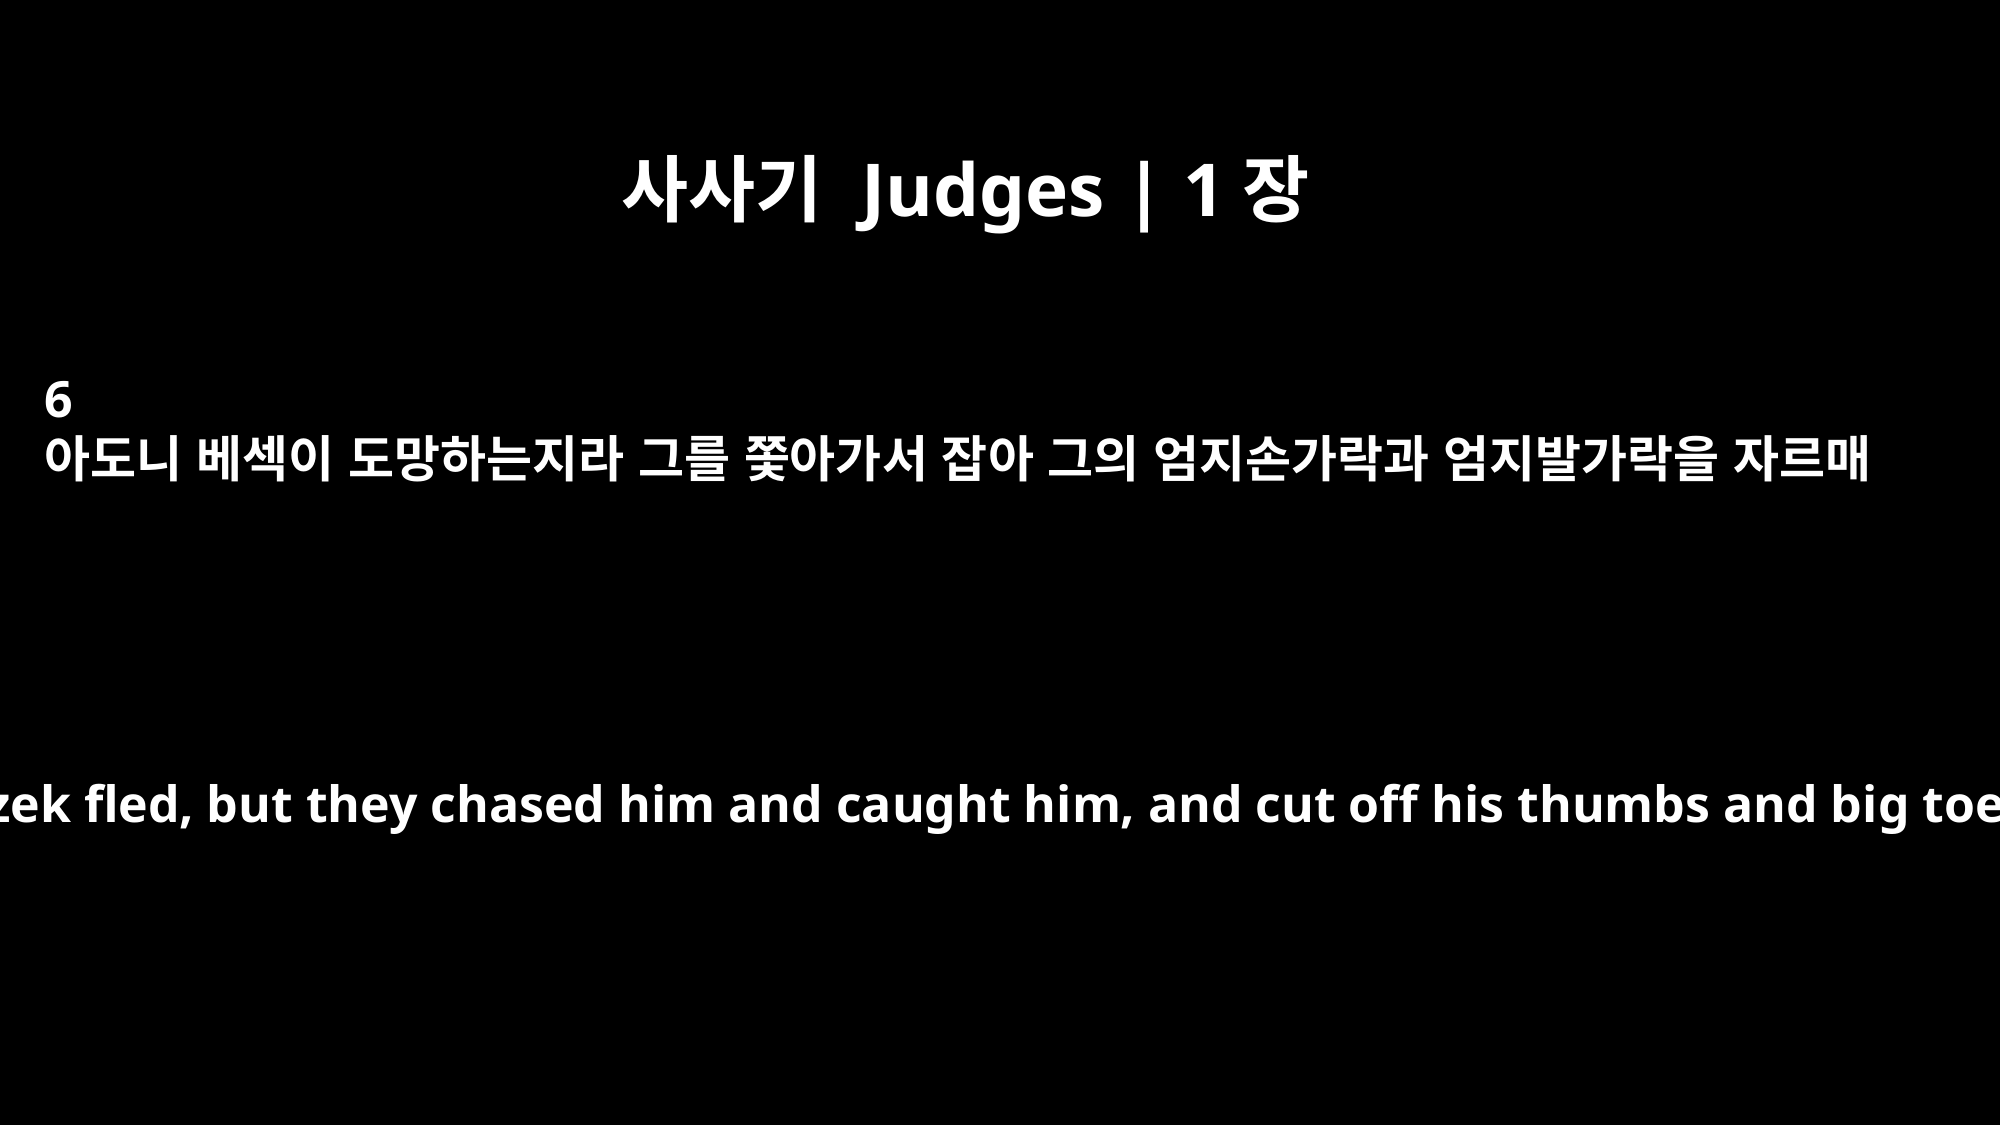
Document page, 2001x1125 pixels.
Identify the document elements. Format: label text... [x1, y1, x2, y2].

text_box 6 아도니 베섹이 도망하는지라 그를 쫓아가서 잡아 그의 엄지손가락과 엄지발가락을 자르매 [29, 359, 1888, 495]
text_box 사사기 Judges | 1장 [606, 136, 1326, 239]
text_box Adoni-Bezek fled, but they chased him and caught him, and cut off his thumbs and big toes. [0, 764, 2000, 840]
